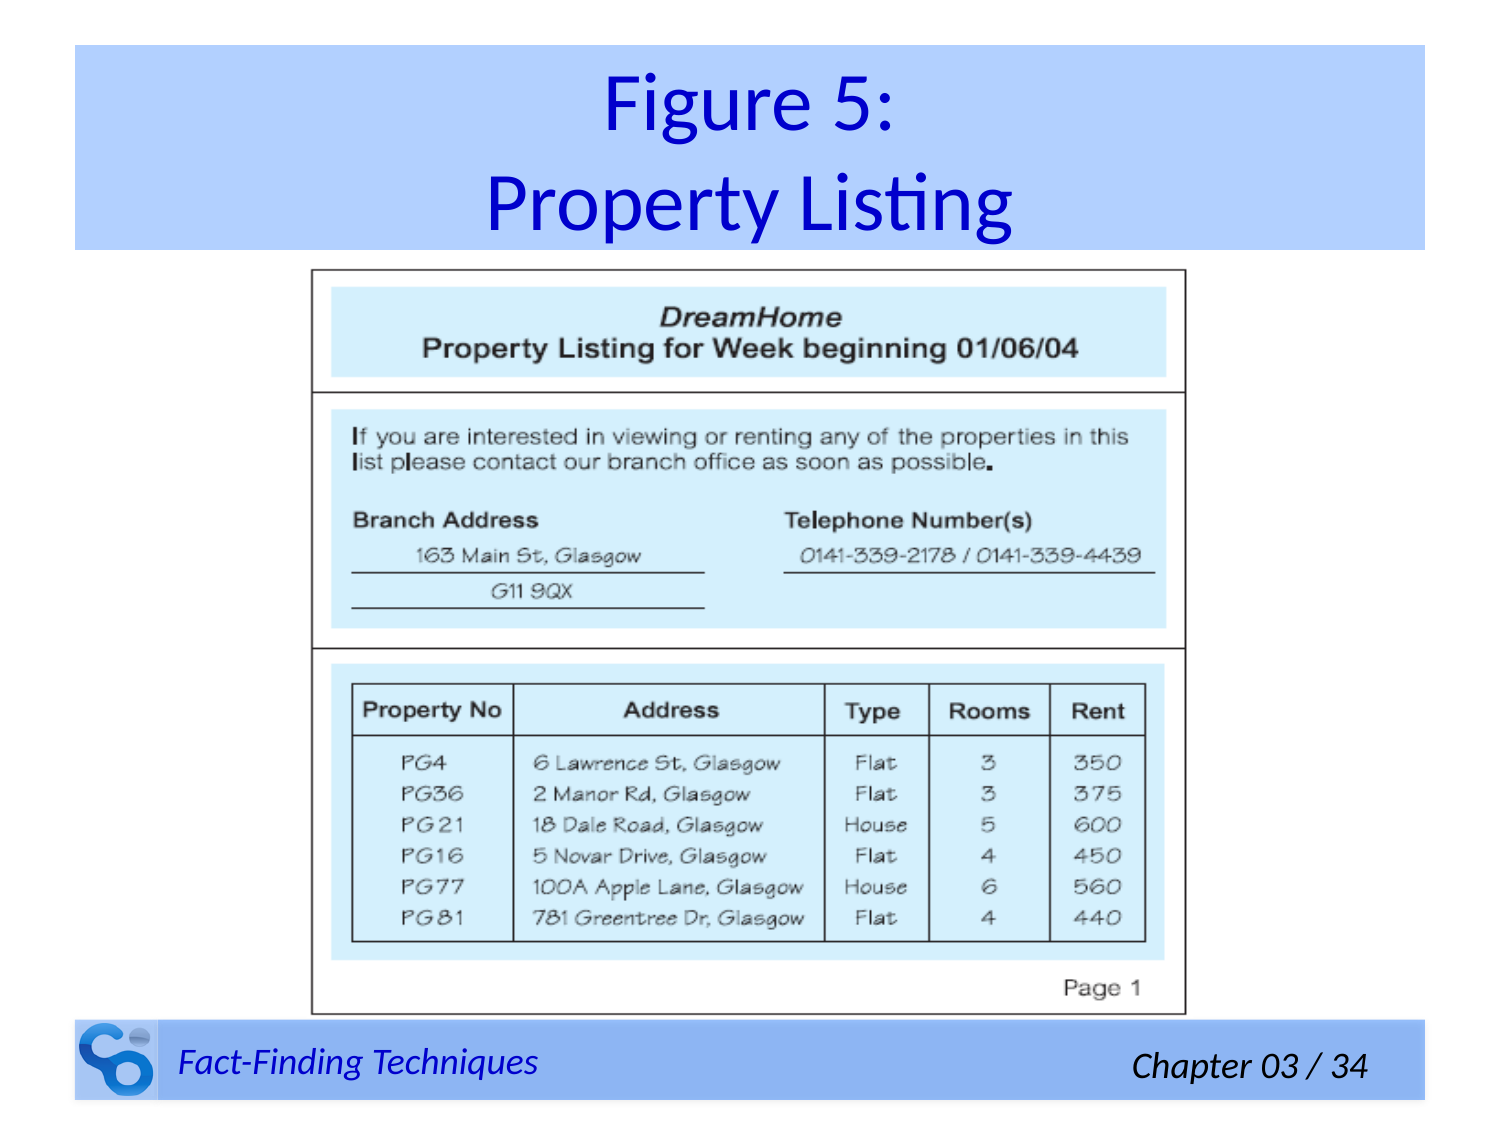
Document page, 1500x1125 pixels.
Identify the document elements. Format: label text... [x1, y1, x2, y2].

picture [305, 263, 1194, 1018]
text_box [74, 1019, 1426, 1125]
title Figure 5: Property Listing [75, 45, 1425, 250]
